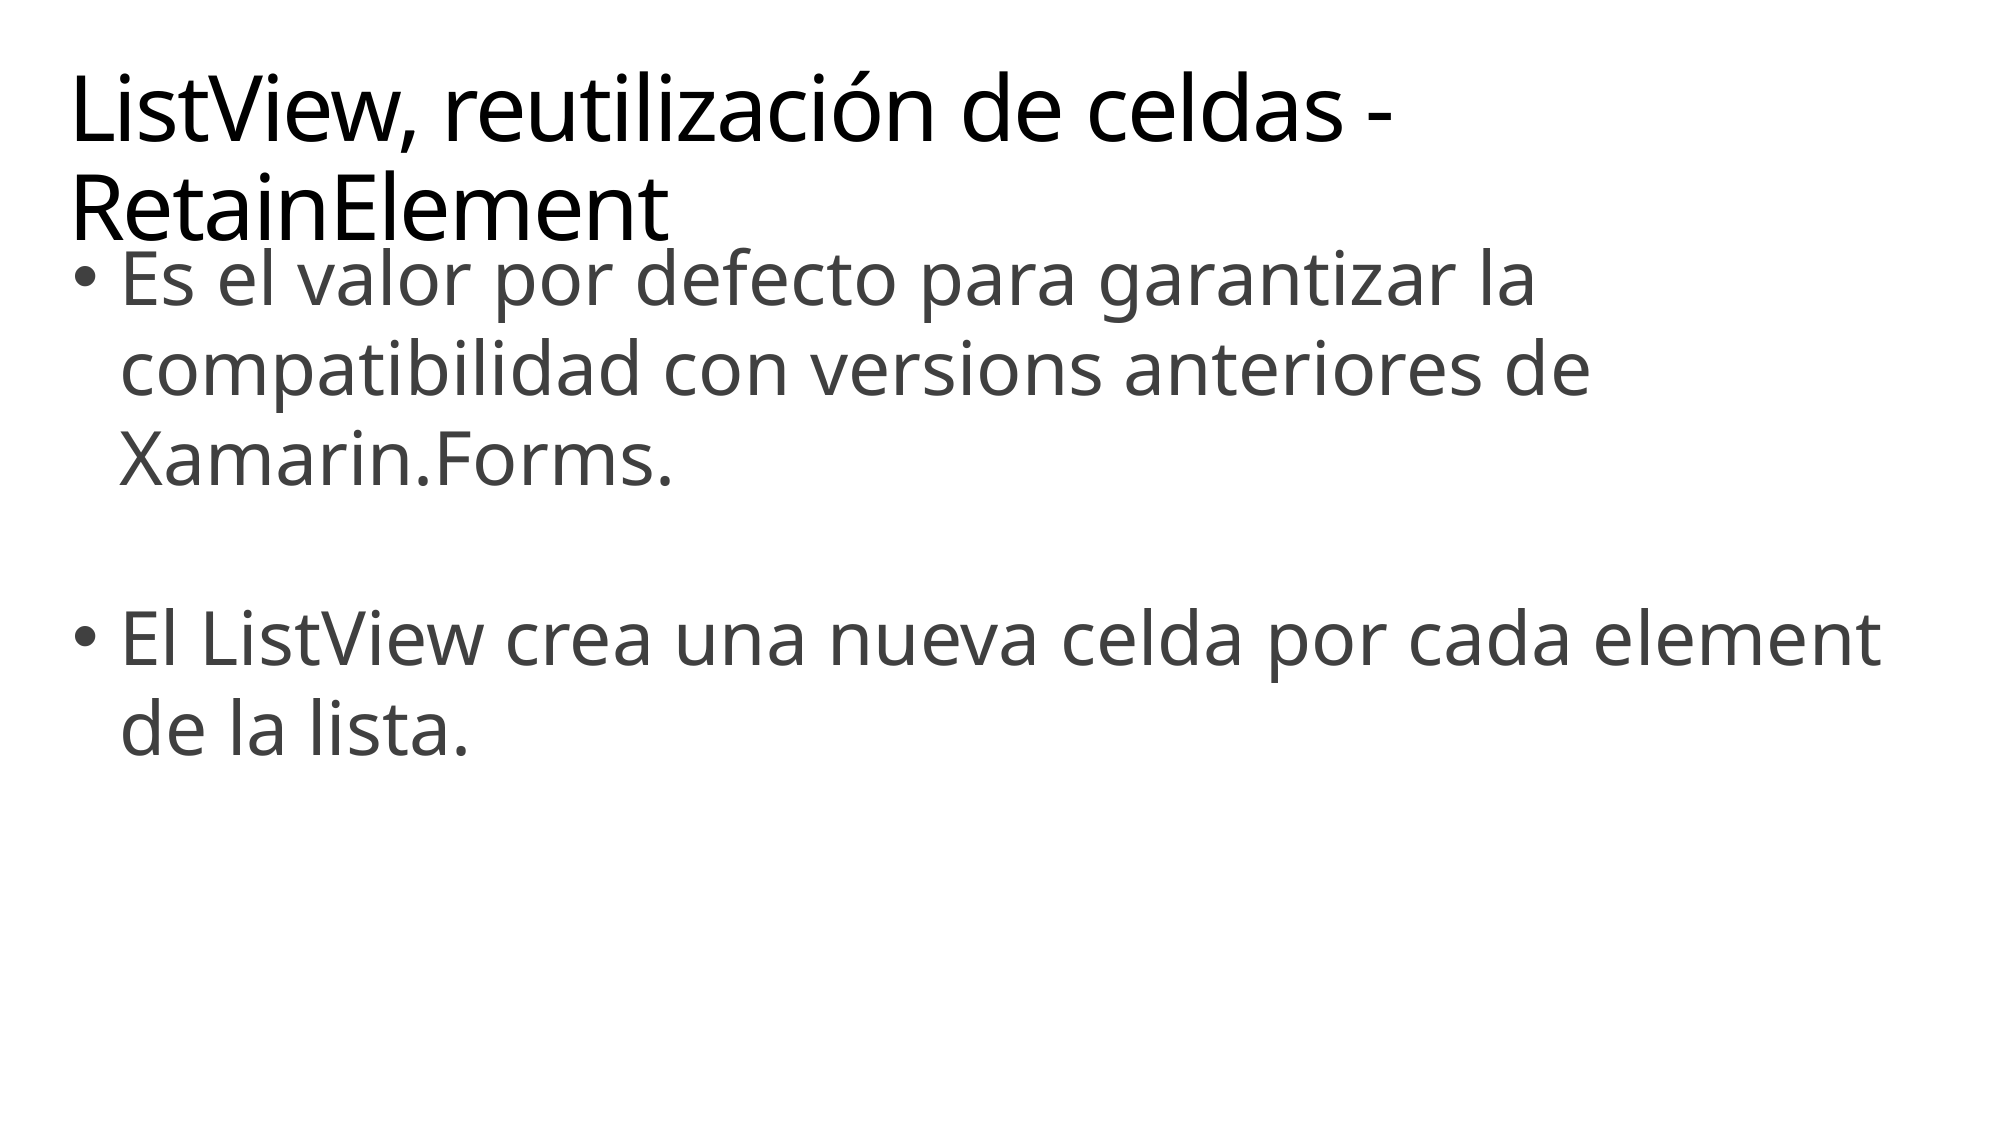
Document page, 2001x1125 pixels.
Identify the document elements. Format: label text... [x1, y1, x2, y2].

title ListView, reutilización de celdas - RetainElement [44, 47, 1957, 196]
text_box Es el valor por defecto para garantizar la compatibilidad con versions anteriores de Xamarin.Forms. El ListView crea una nueva celda por cada element de la lista. [57, 222, 1957, 778]
